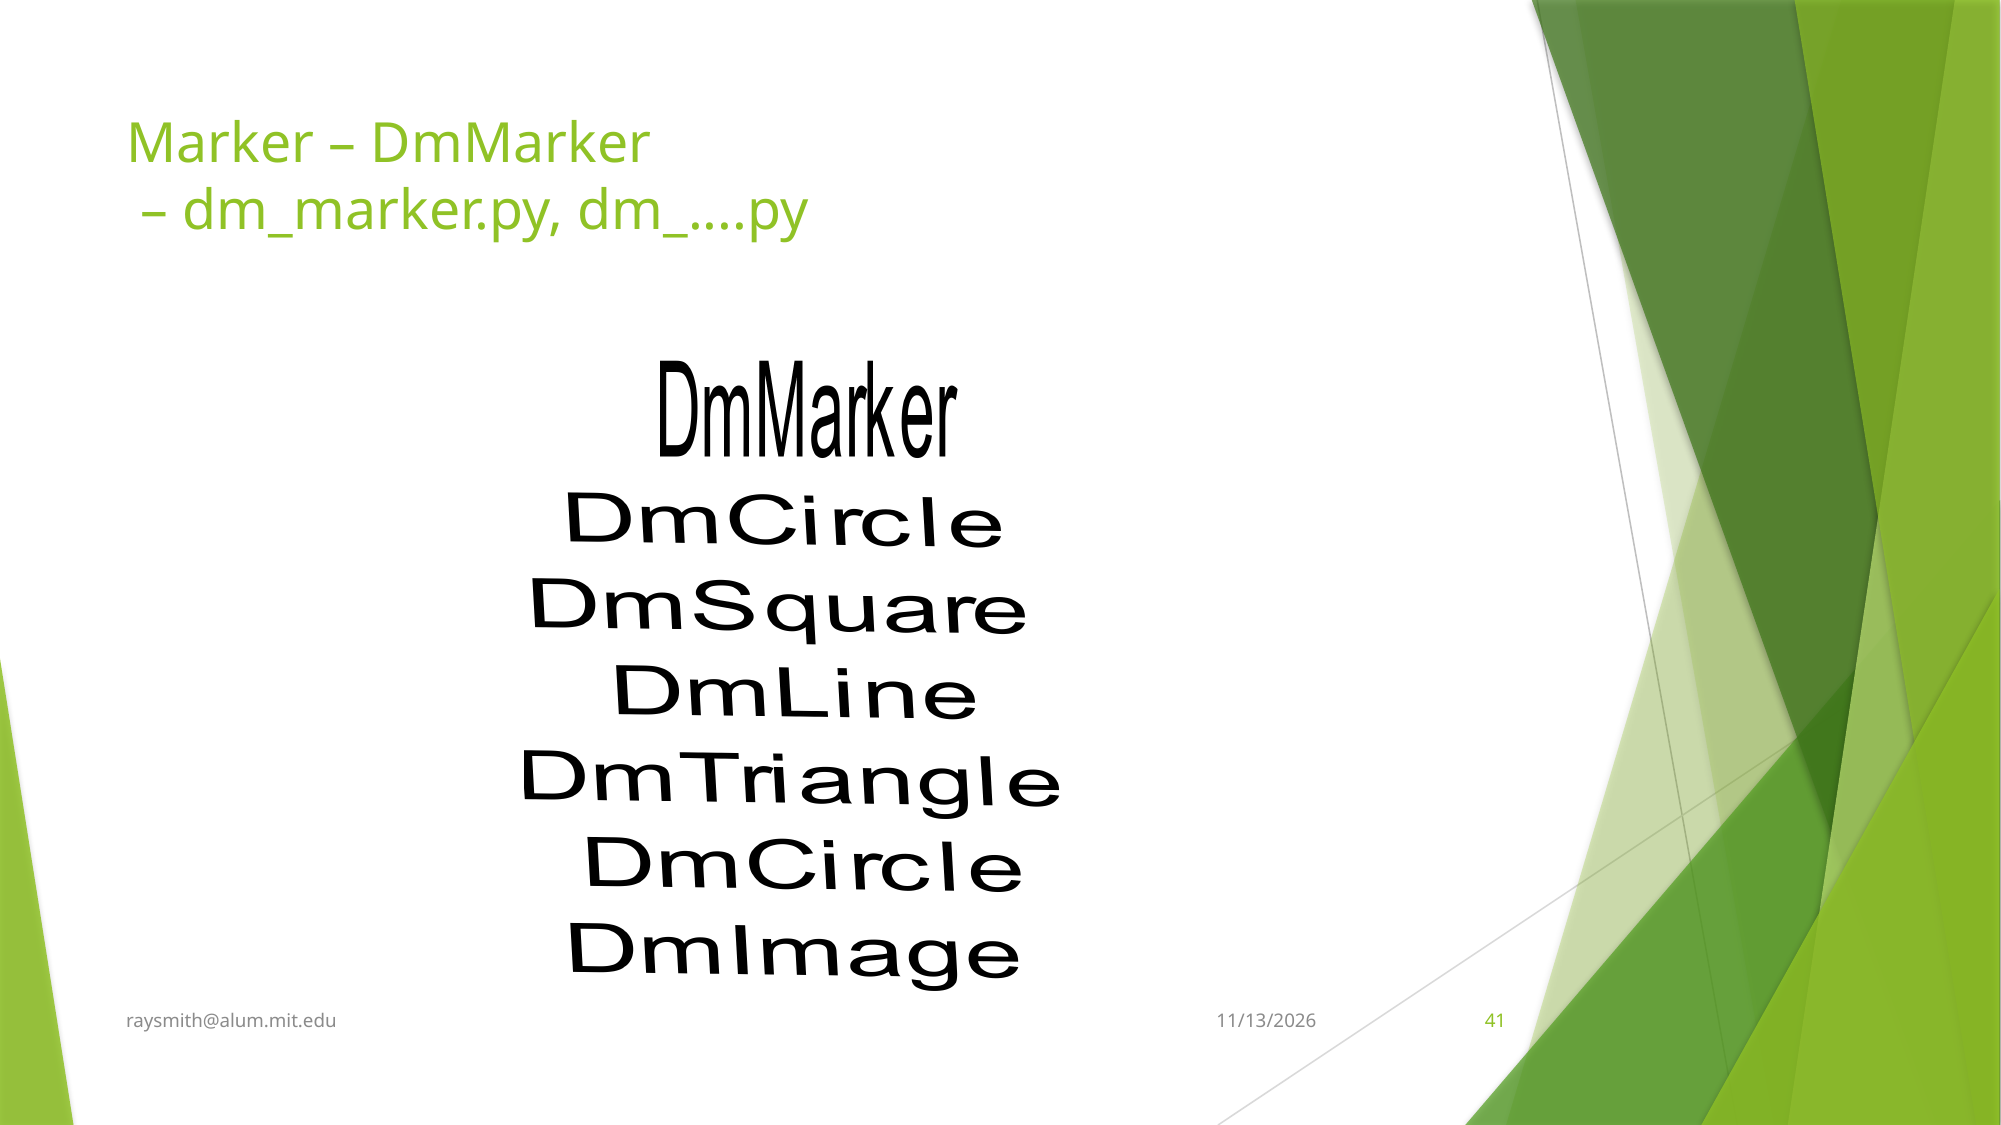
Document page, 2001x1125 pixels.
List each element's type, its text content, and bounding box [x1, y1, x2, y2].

footer raysmith@alum.mit.edu [111, 991, 1145, 1051]
title Marker – DmMarker – dm_marker.py, dm_....py [111, 99, 1522, 317]
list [524, 353, 1109, 992]
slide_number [1181, 991, 1332, 1051]
slide_number 41 [1409, 991, 1522, 1051]
